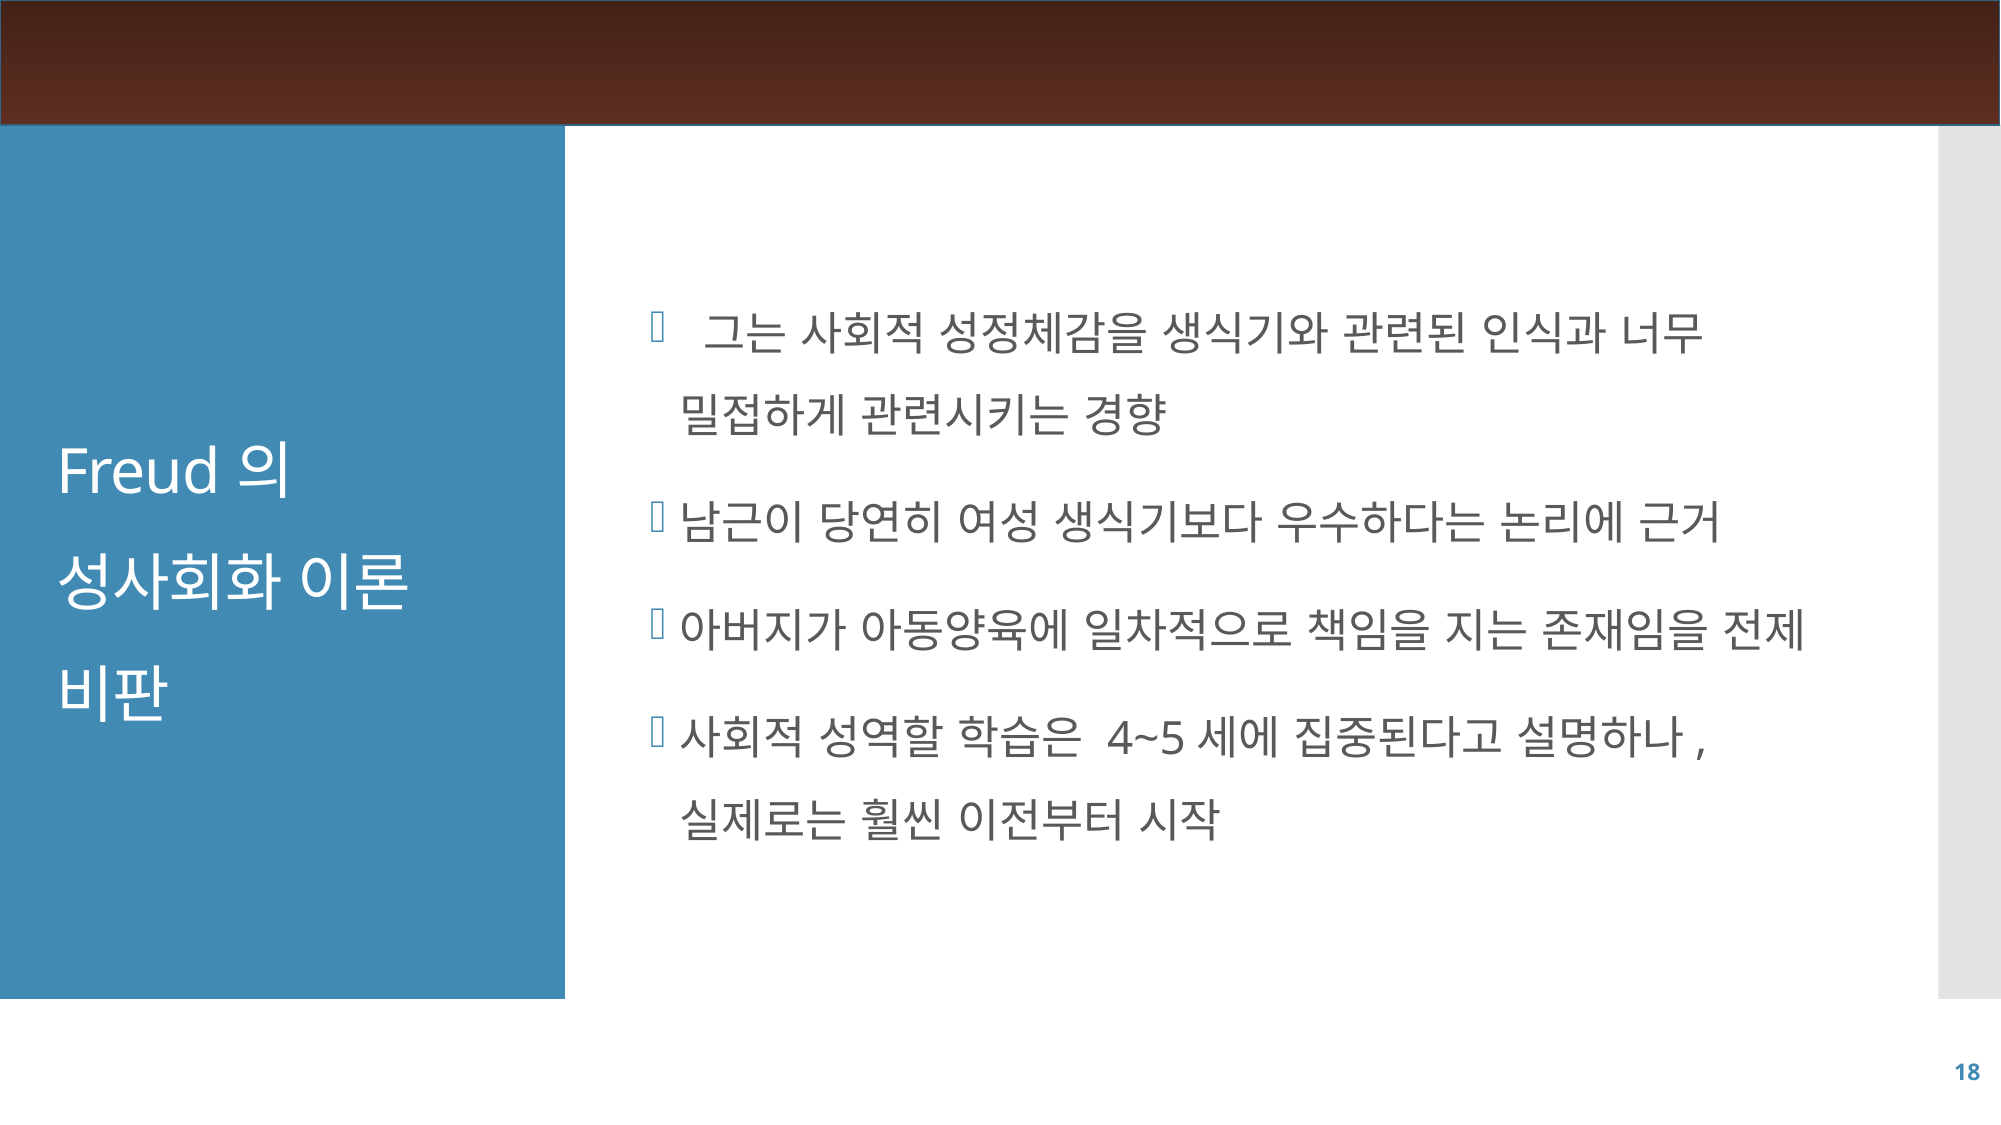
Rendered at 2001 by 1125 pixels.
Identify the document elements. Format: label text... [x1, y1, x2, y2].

text_box [0, 0, 2000, 126]
slide_number 18 [1744, 1042, 1996, 1103]
title Freud의 성사회화 이론 비판 [41, 184, 525, 940]
list 그는 사회적 성정체감을 생식기와 관련된 인식과 너무 밀접하게 관련시키는 경향 남근이 당연히 여성 생식기보다 우수하다는 논리에 근거 아버지가 아동양육에 일차적으로 책임을 지는 존재임을 전제 사회적 성역할 학습은 4~5세에 집중된다고 설명하나, 실제로는 훨씬 이전부터 시작 [634, 141, 1835, 982]
